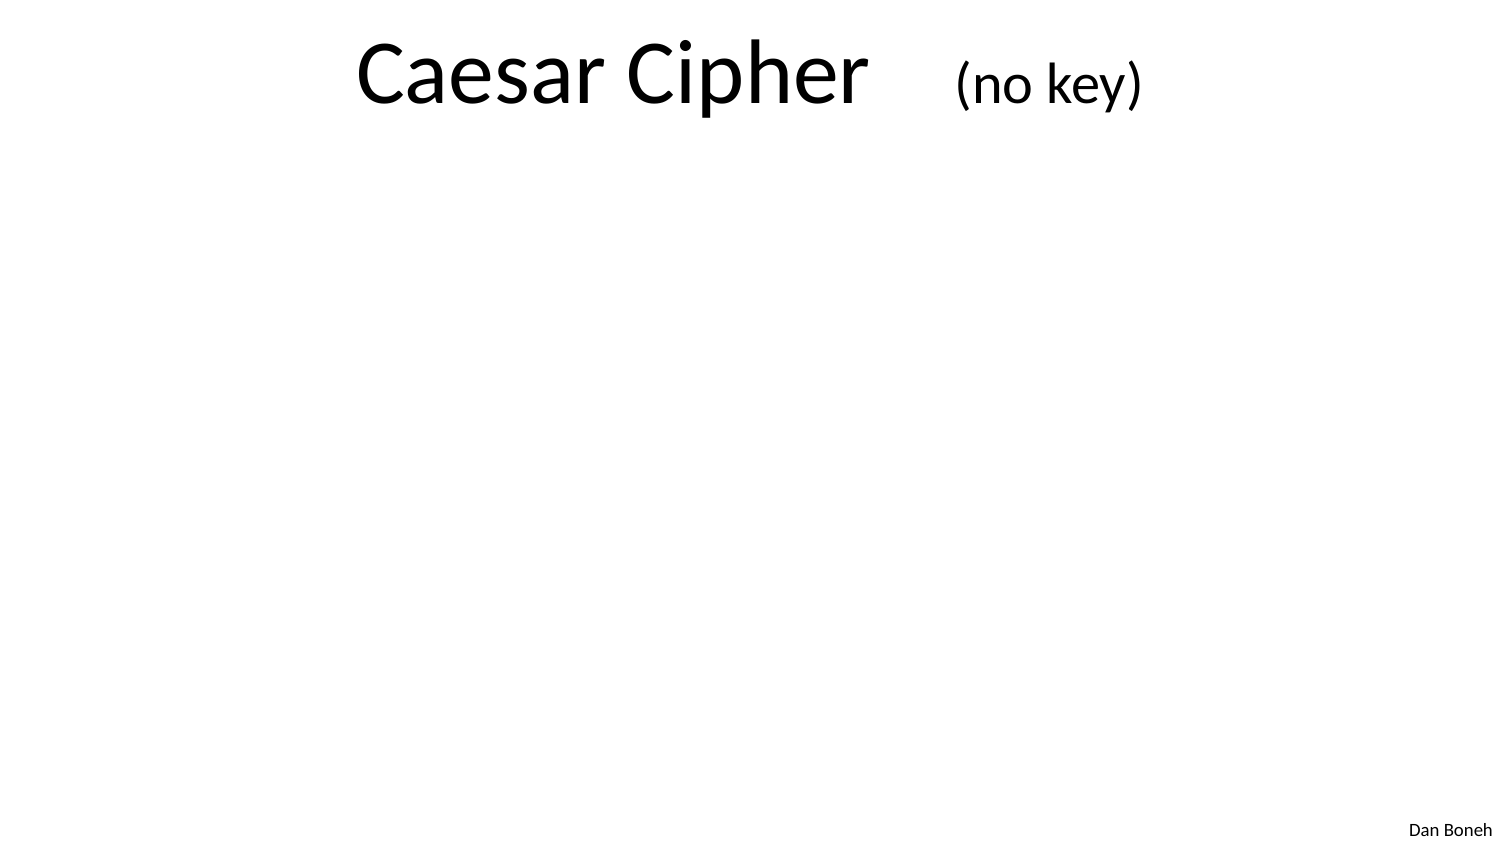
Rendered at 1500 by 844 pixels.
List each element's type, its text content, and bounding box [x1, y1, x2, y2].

title Caesar Cipher (no key) [75, 0, 1425, 138]
